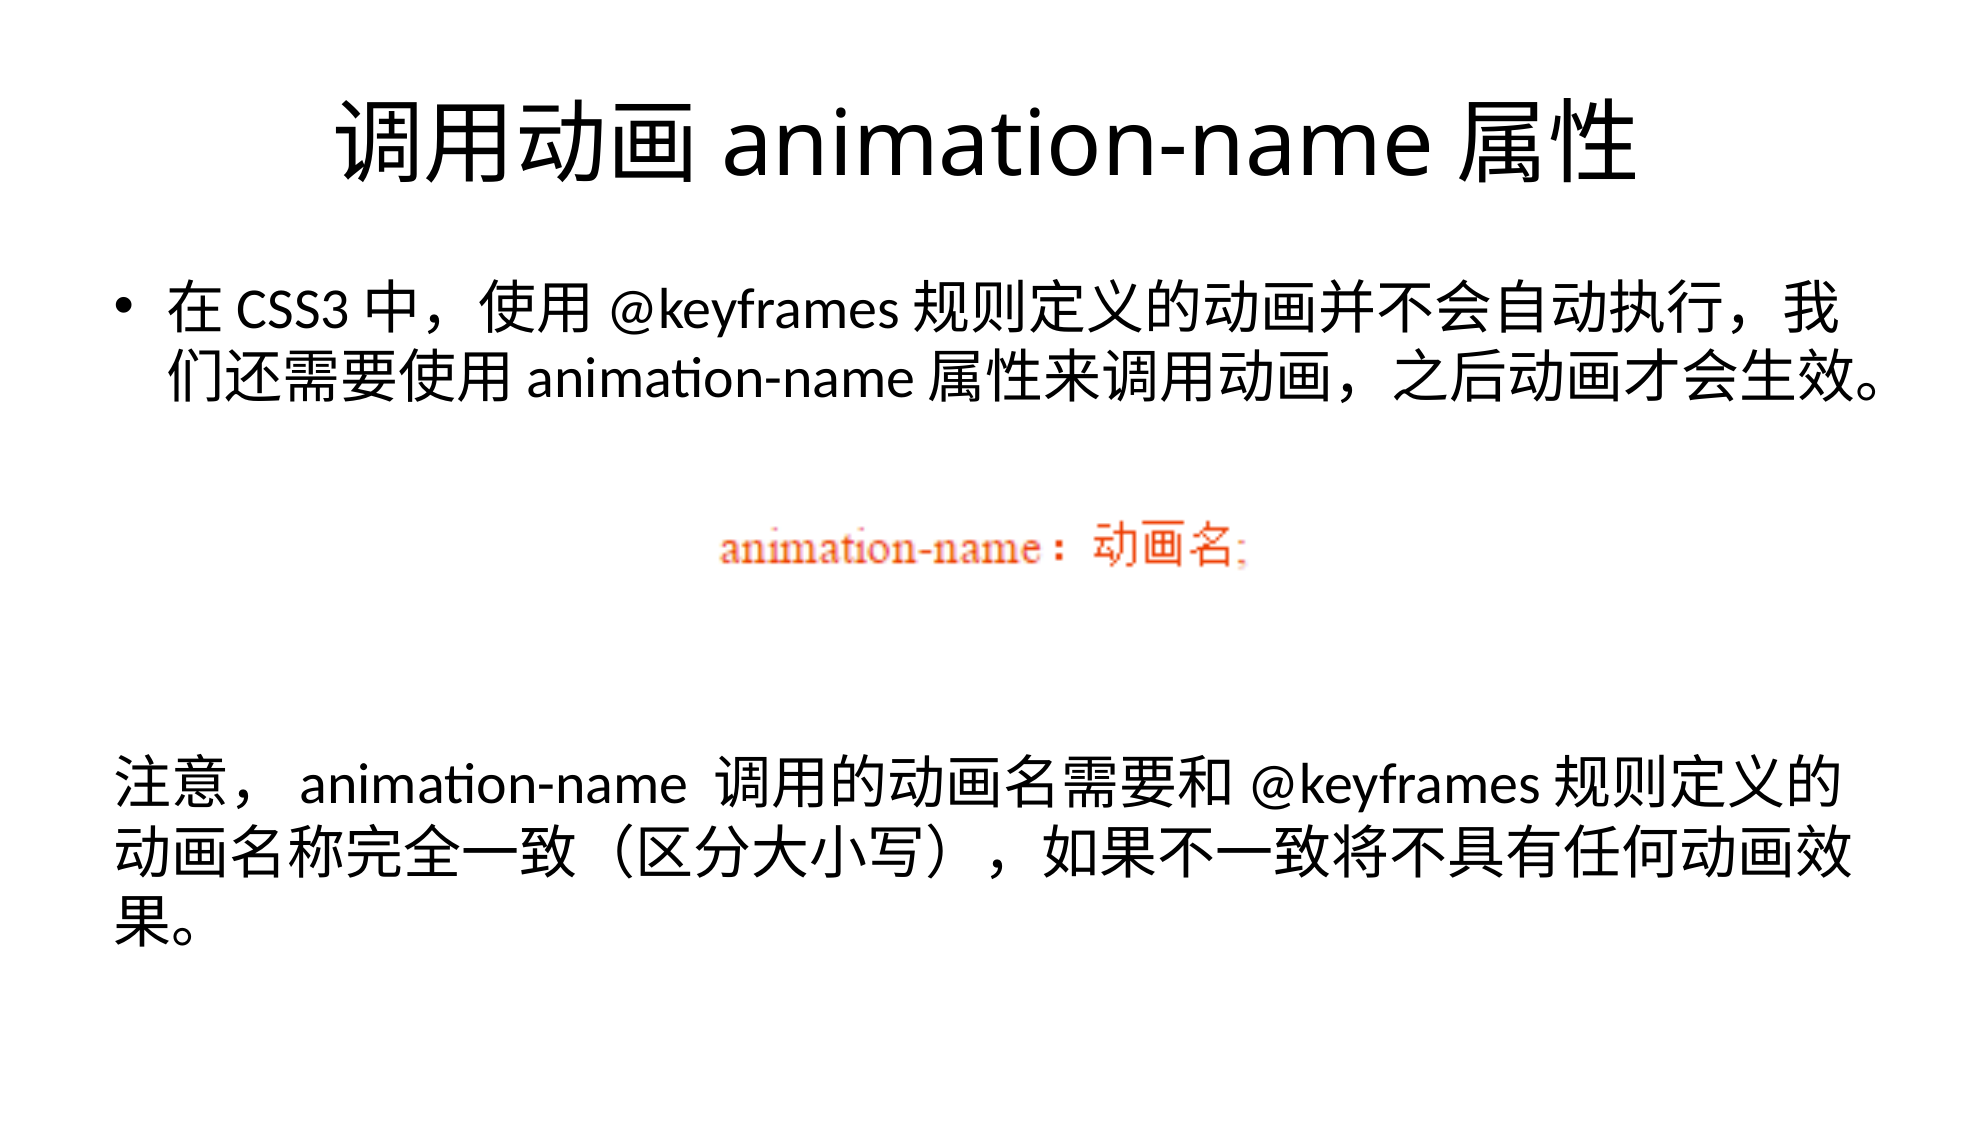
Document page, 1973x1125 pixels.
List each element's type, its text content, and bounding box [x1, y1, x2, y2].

title 调用动画animation-name属性 [98, 45, 1874, 233]
list 在CSS3中，使用@keyframes规则定义的动画并不会自动执行，我们还需要使用animation-name属性来调用动画，之后动画才会生效。 注意，animation-name 调用的动画名需要和@keyframes规则定义的动画名称完全一致（区分大小写），如果不一致将不具有任何动画效果。 [98, 262, 1874, 1005]
picture [423, 443, 1630, 639]
